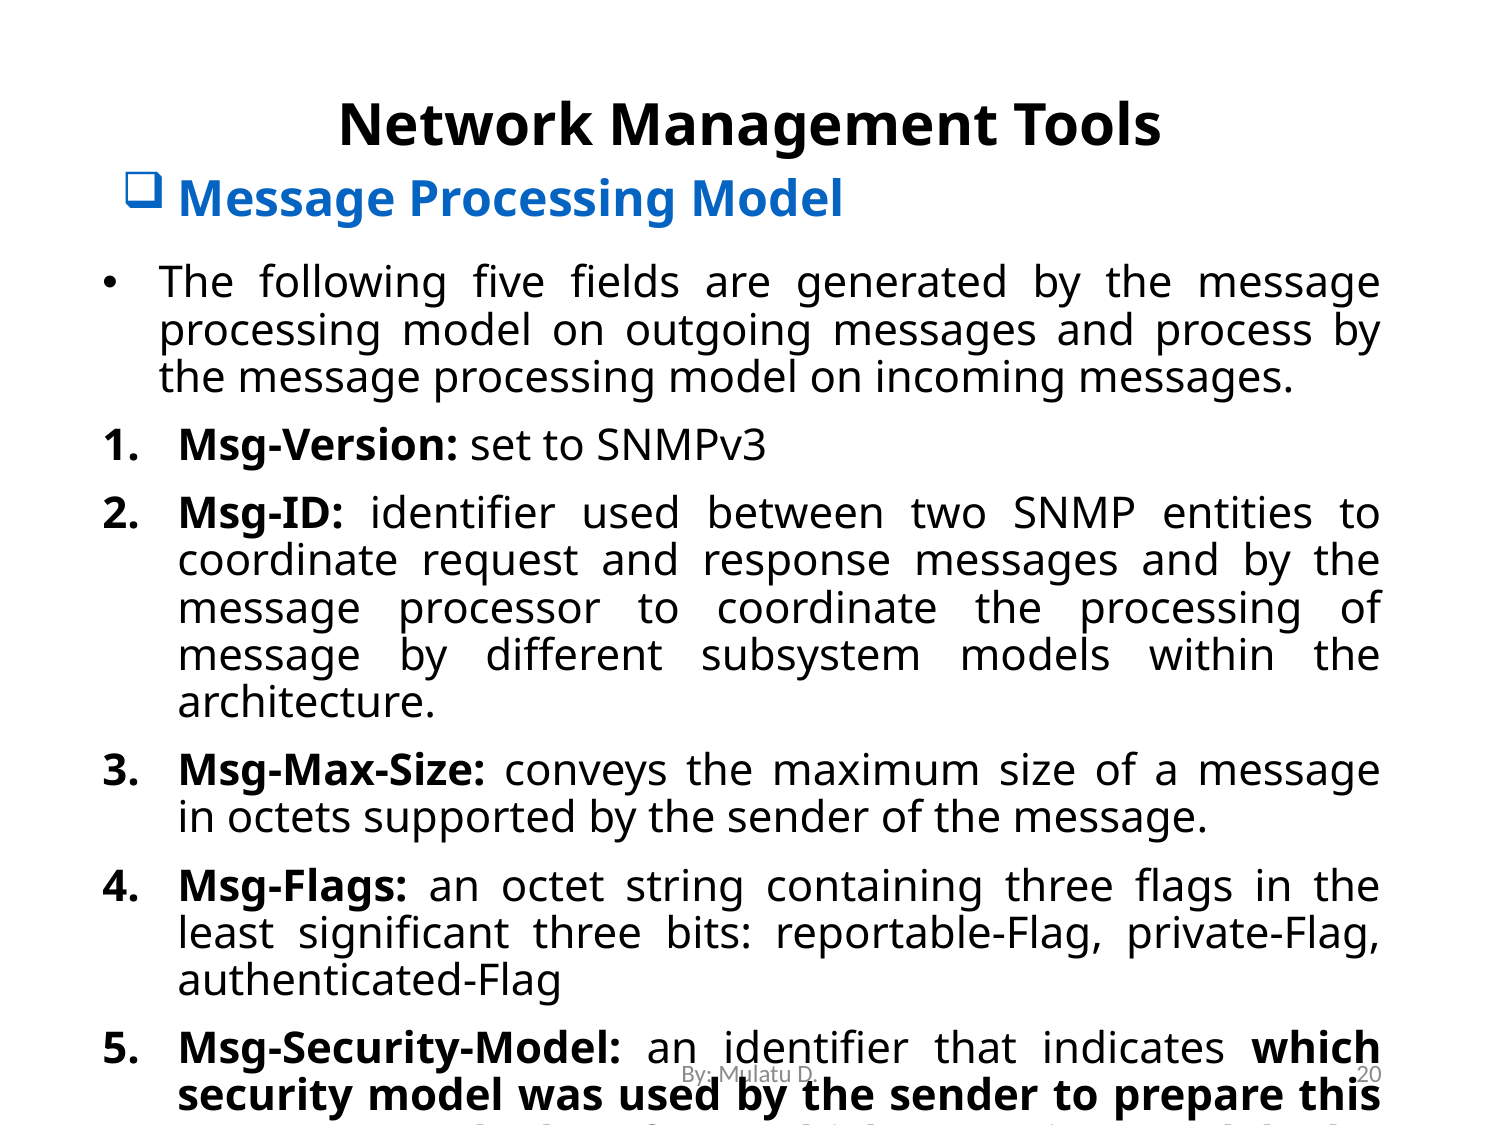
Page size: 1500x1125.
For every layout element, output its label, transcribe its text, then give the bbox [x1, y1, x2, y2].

subtitle Message Processing Model The following five fields are generated by the message processing model on outgoing messages and process by the message processing model on incoming messages. Msg-Version: set to SNMPv3 Msg-ID: identifier used between two SNMP entities to coordinate request and response messages and by the message processor to coordinate the processing of message by different subsystem models within the architecture. Msg-Max-Size: conveys the maximum size of a message in octets supported by the sender of the message. Msg-Flags: an octet string containing three flags in the least significant three bits: reportable-Flag, private-Flag, authenticated-Flag Msg-Security-Model: an identifier that indicates which security model was used by the sender to prepare this message and therefore which security model the receiver must use to process this message. [87, 165, 1397, 1066]
title Network Management Tools [87, 51, 1429, 166]
footer By: Mulatu D. [496, 1042, 1004, 1103]
slide_number 20 [1059, 1042, 1397, 1103]
